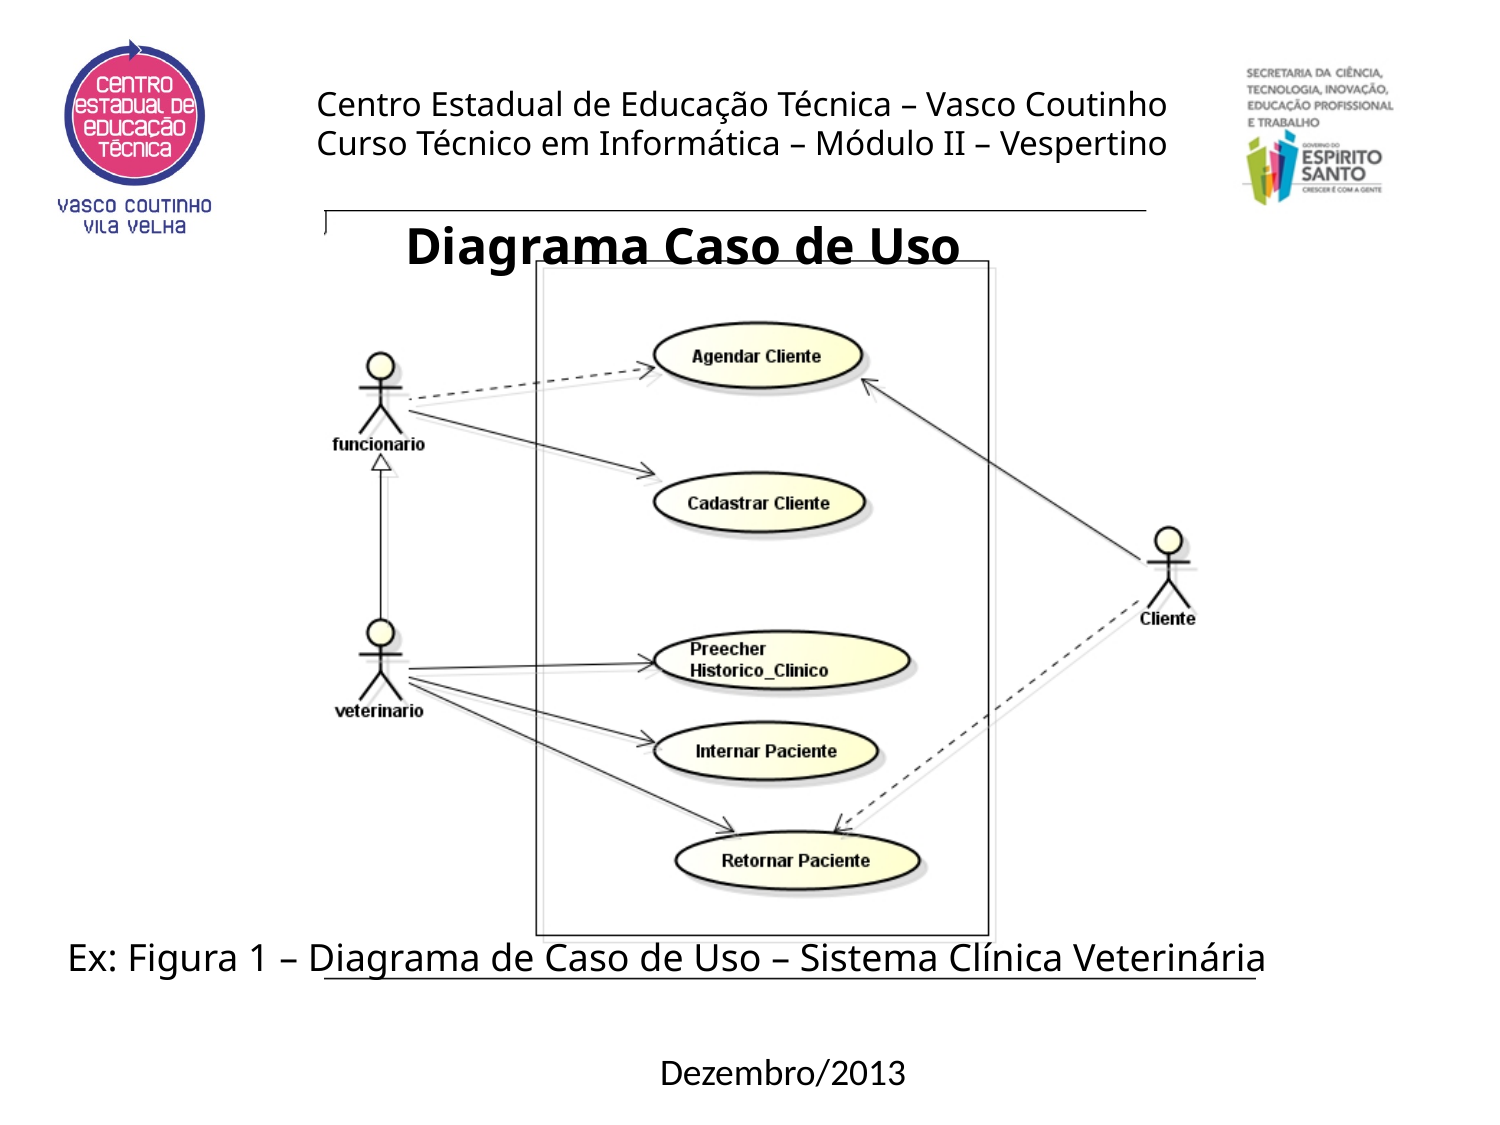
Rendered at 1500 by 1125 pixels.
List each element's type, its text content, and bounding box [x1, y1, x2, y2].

text_box Diagrama Caso de Uso Ex: Figura 1 – Diagrama de Caso de Uso – Sistema Clínica Veterinária [52, 206, 1412, 1107]
text_box Dezembro/2013 [645, 1040, 922, 1101]
picture [324, 52, 1490, 981]
text_box Centro Estadual de Educação Técnica – Vasco Coutinho Curso Técnico em Informática – Módulo II – Vespertino [223, 75, 1141, 206]
picture [51, 36, 219, 238]
